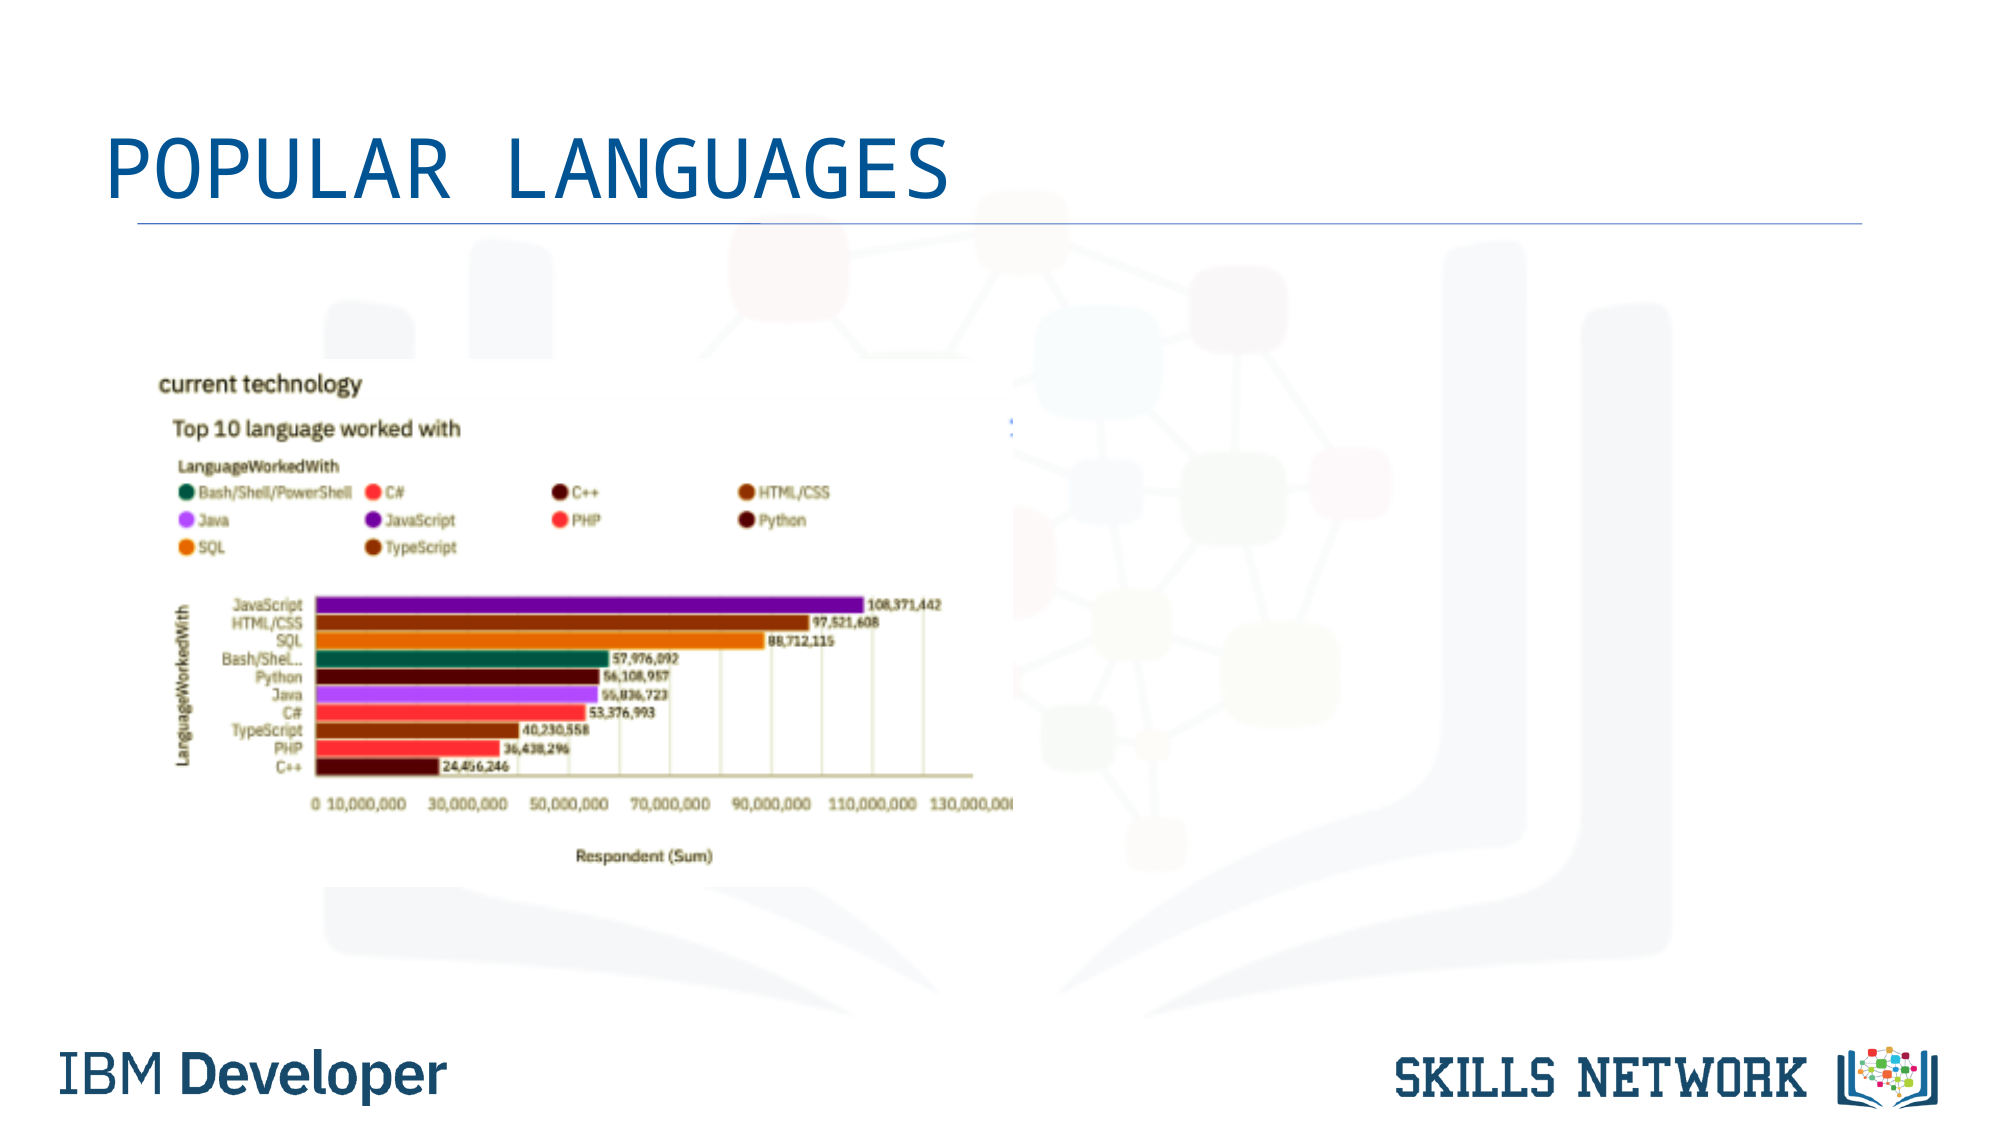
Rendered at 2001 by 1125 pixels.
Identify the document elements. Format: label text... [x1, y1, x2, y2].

picture [1390, 1045, 1945, 1111]
picture [55, 1045, 459, 1108]
title POPULAR LANGUAGES [88, 62, 1061, 281]
picture [144, 359, 1013, 887]
